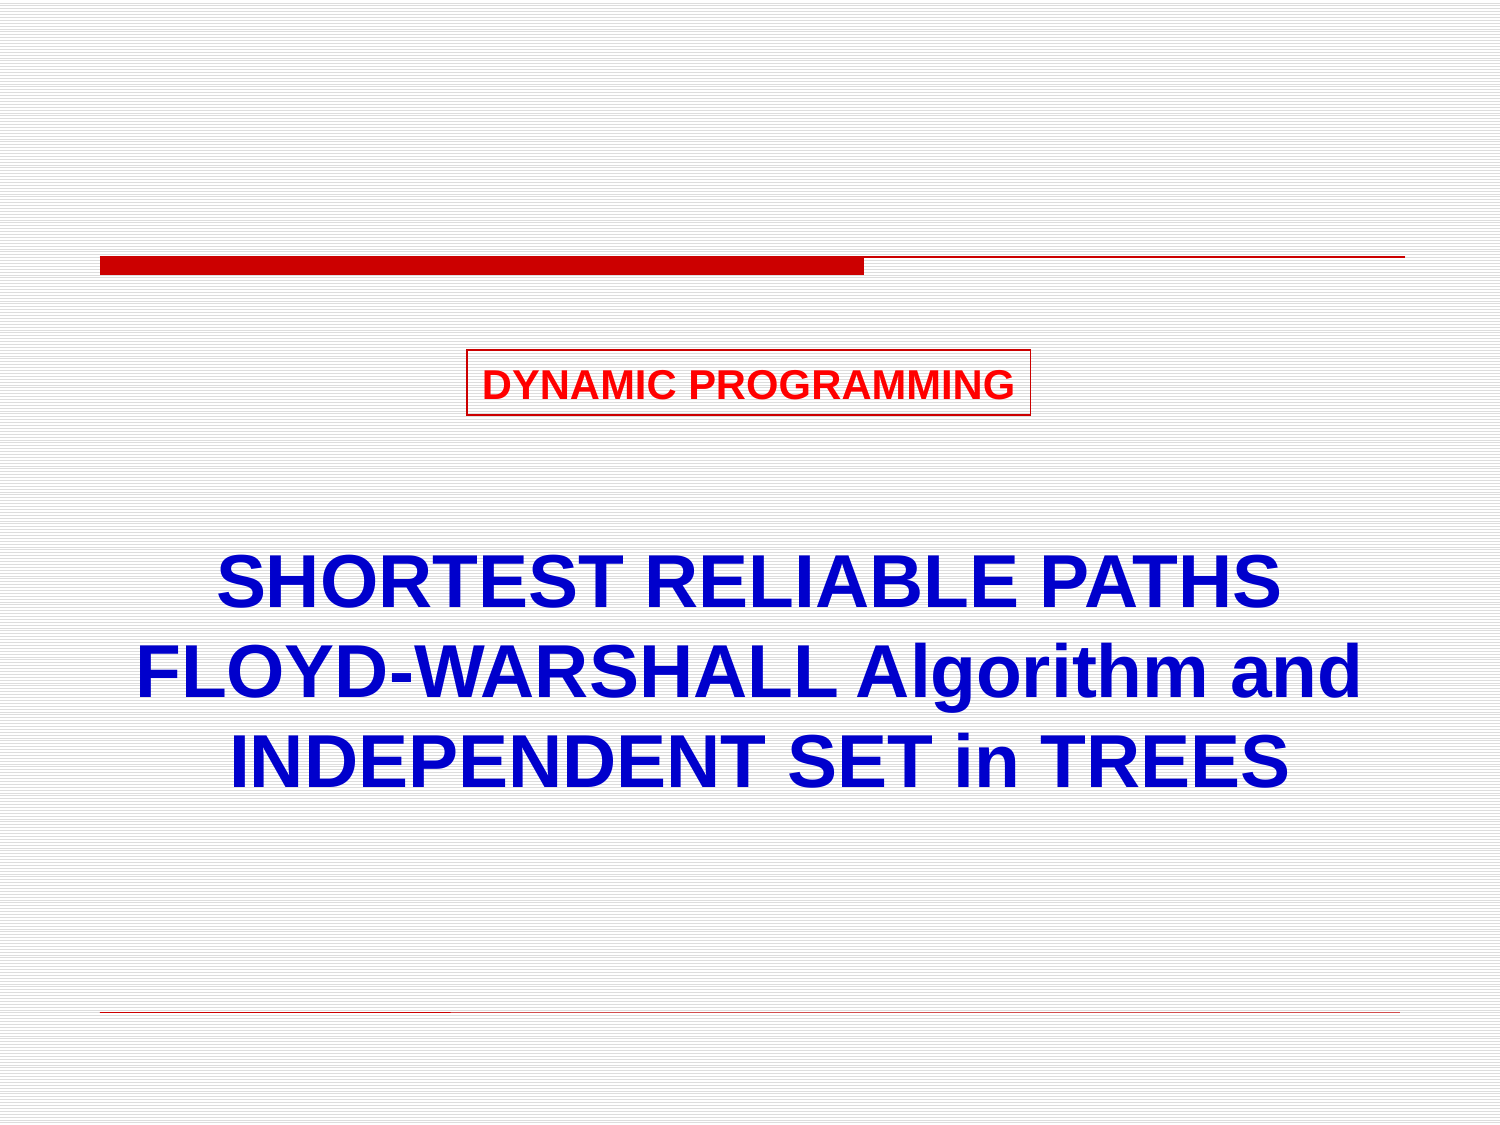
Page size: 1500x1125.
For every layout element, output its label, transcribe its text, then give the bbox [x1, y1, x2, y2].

text_box DYNAMIC PROGRAMMING [467, 350, 1031, 415]
text_box SHORTEST RELIABLE PATHS FLOYD-WARSHALL Algorithm and INDEPENDENT SET in TREES [112, 524, 1388, 810]
